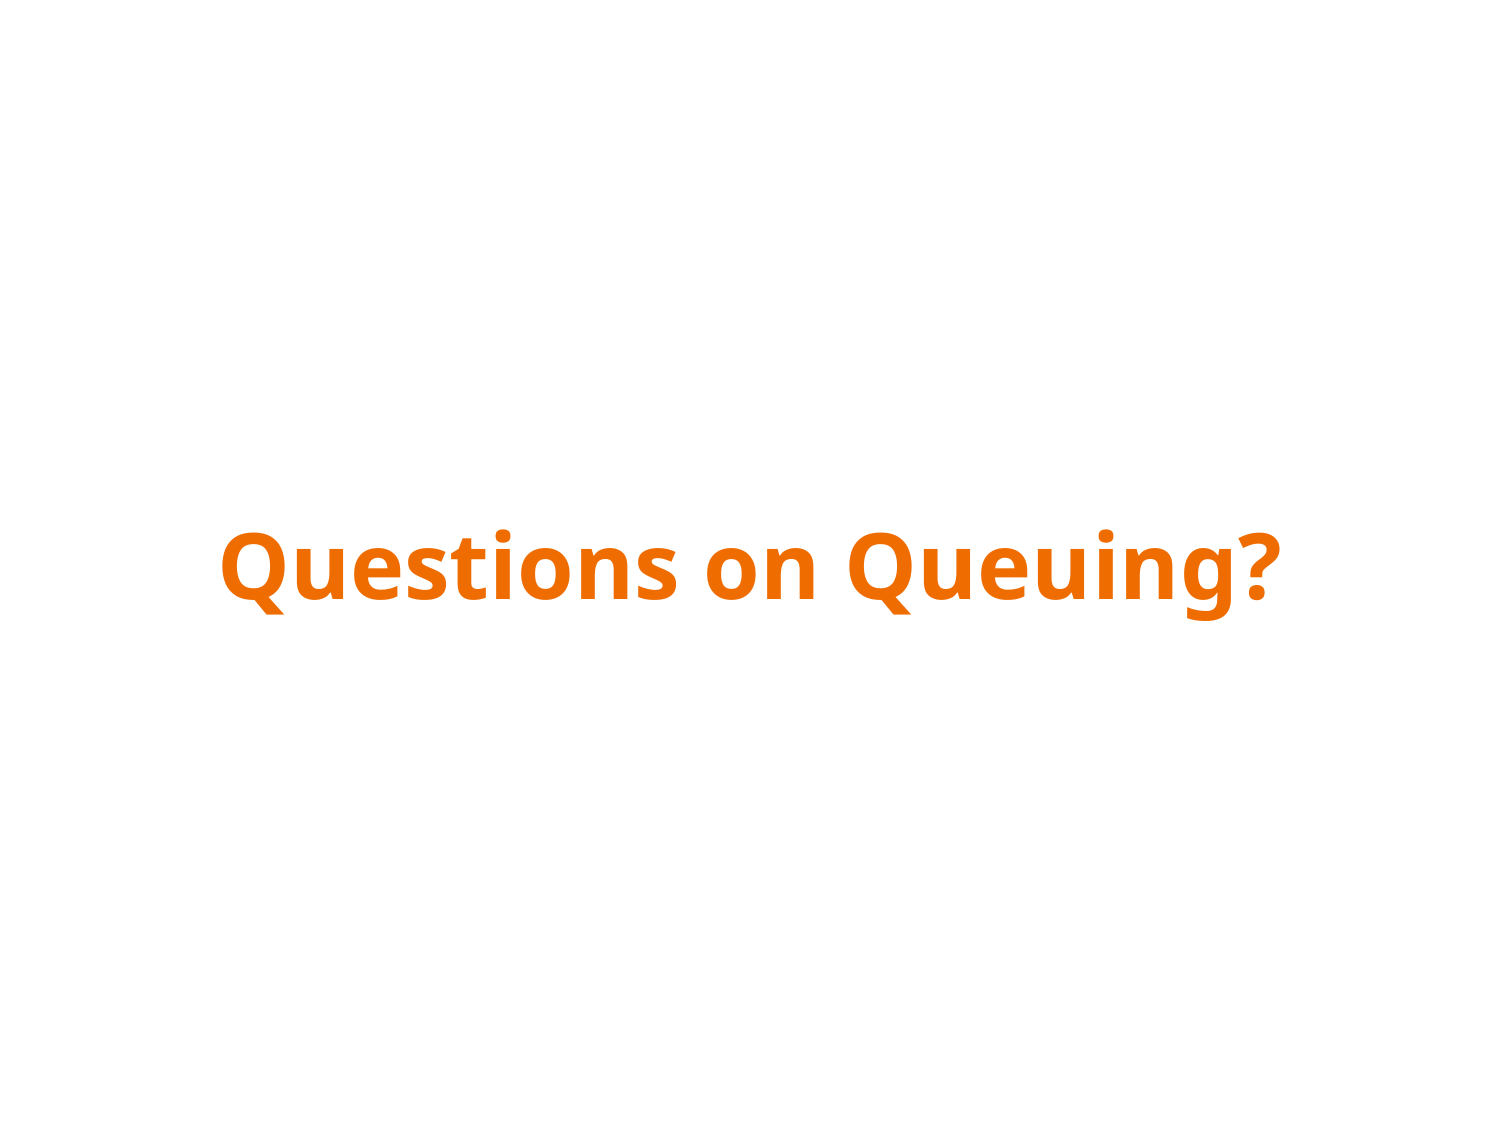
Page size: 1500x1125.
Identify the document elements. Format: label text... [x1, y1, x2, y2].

title Questions on Queuing? [75, 468, 1425, 657]
